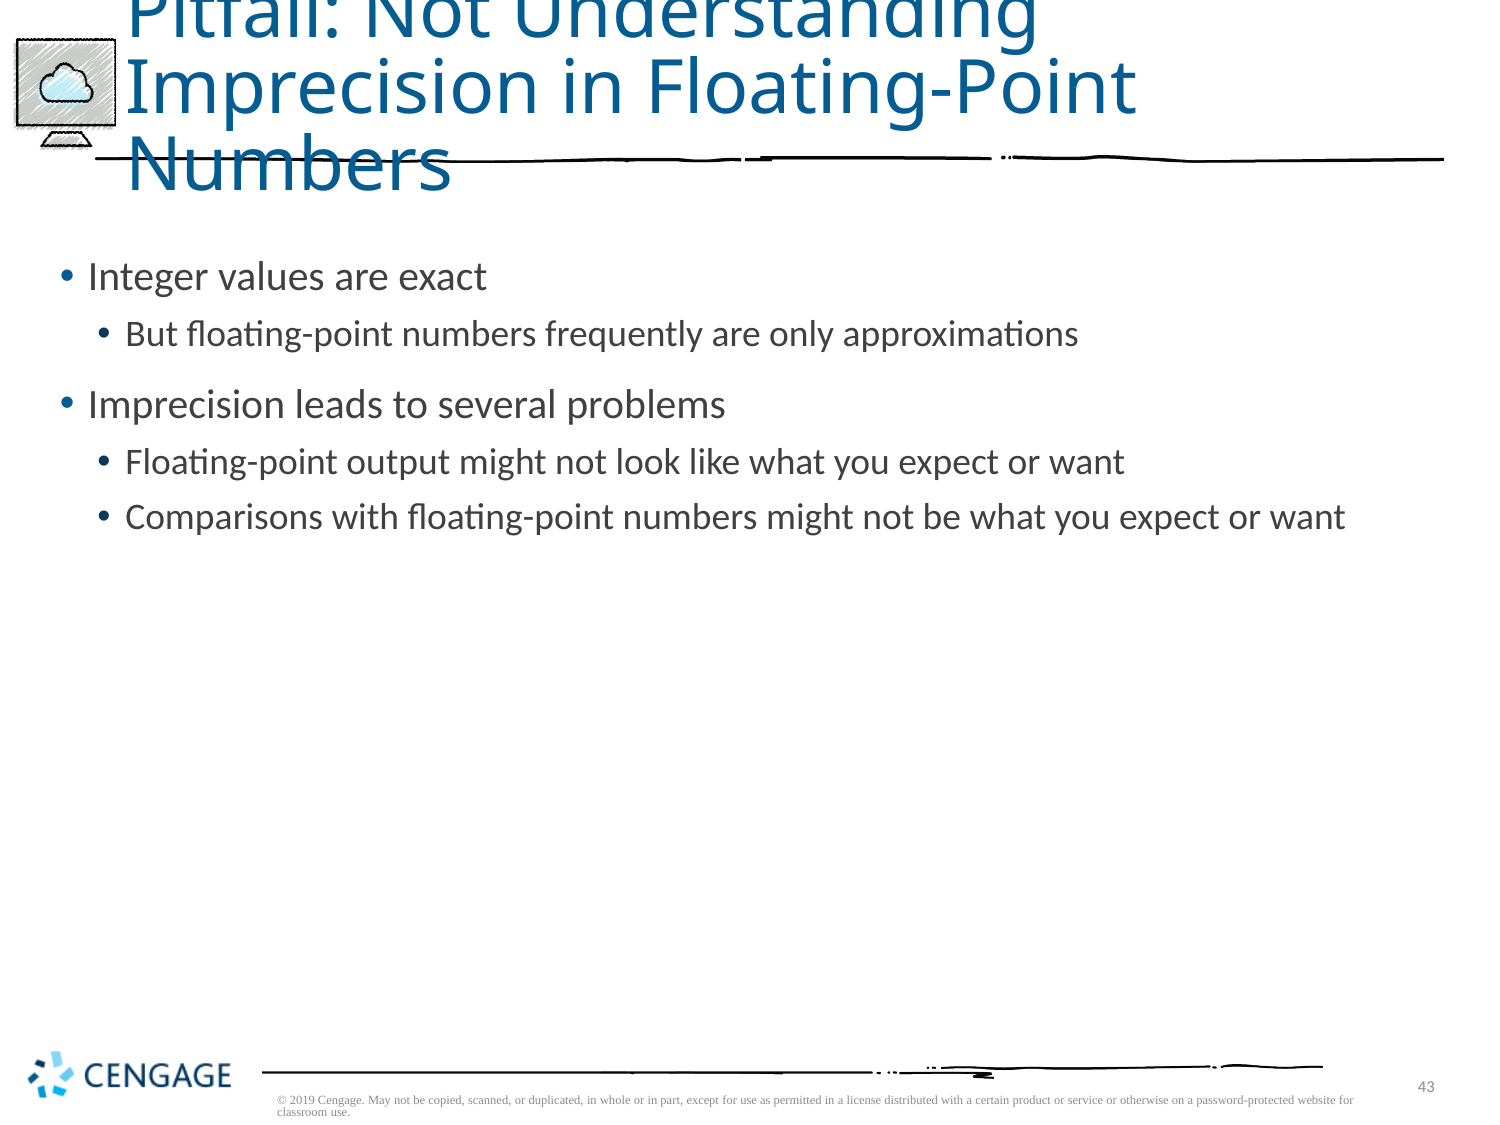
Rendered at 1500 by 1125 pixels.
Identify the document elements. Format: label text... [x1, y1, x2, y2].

footer © 2019 Cengage. May not be copied, scanned, or duplicated, in whole or in part, except for use as permitted in a license distributed with a certain product or service or otherwise on a password-protected website for classroom use. [262, 1079, 1375, 1120]
picture [7, 1037, 244, 1111]
picture [95, 155, 1444, 163]
picture [262, 1064, 1323, 1079]
list Integer values are exact But floating-point numbers frequently are only approximations Imprecision leads to several problems Floating-point output might not look like what you expect or want Comparisons with floating-point numbers might not be what you expect or want [59, 252, 1441, 713]
picture [13, 36, 117, 151]
title Pitfall: Not Understanding Imprecision in Floating-Point Numbers [125, 52, 1442, 130]
